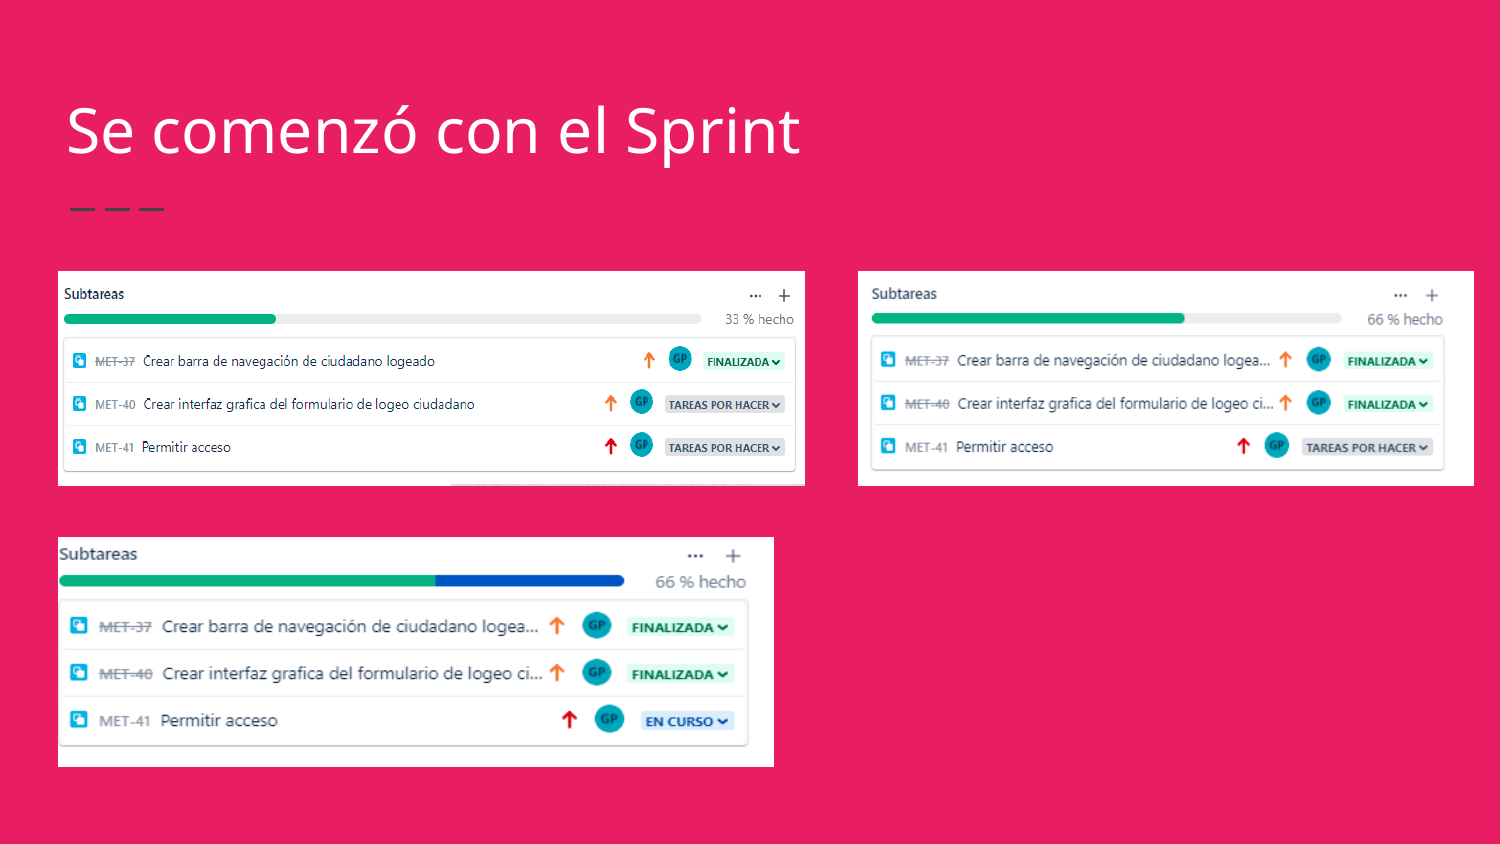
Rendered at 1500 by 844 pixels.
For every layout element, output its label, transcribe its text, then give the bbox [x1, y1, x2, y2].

picture [857, 271, 1474, 486]
picture [58, 271, 805, 486]
title Se comenzó con el Sprint [51, 61, 1449, 182]
picture [58, 537, 774, 767]
